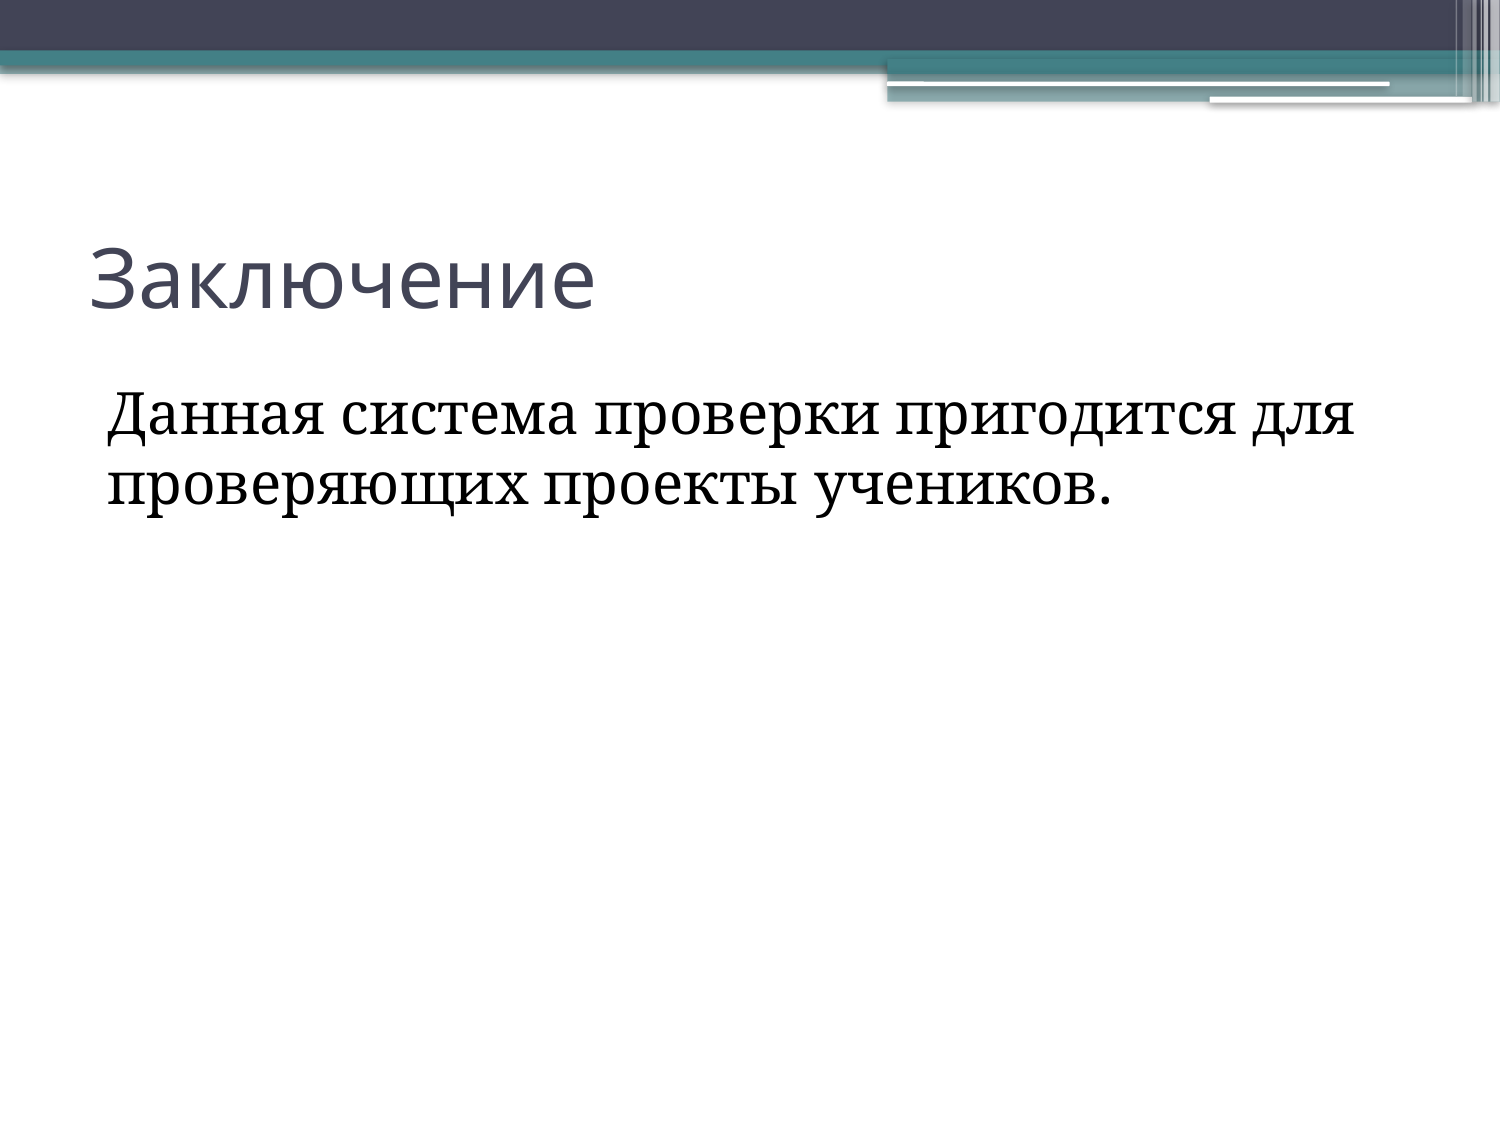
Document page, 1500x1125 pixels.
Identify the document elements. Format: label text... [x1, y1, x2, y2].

list Данная система проверки пригодится для проверяющих проекты учеников. [75, 368, 1425, 1079]
title Заключение [75, 187, 1425, 363]
